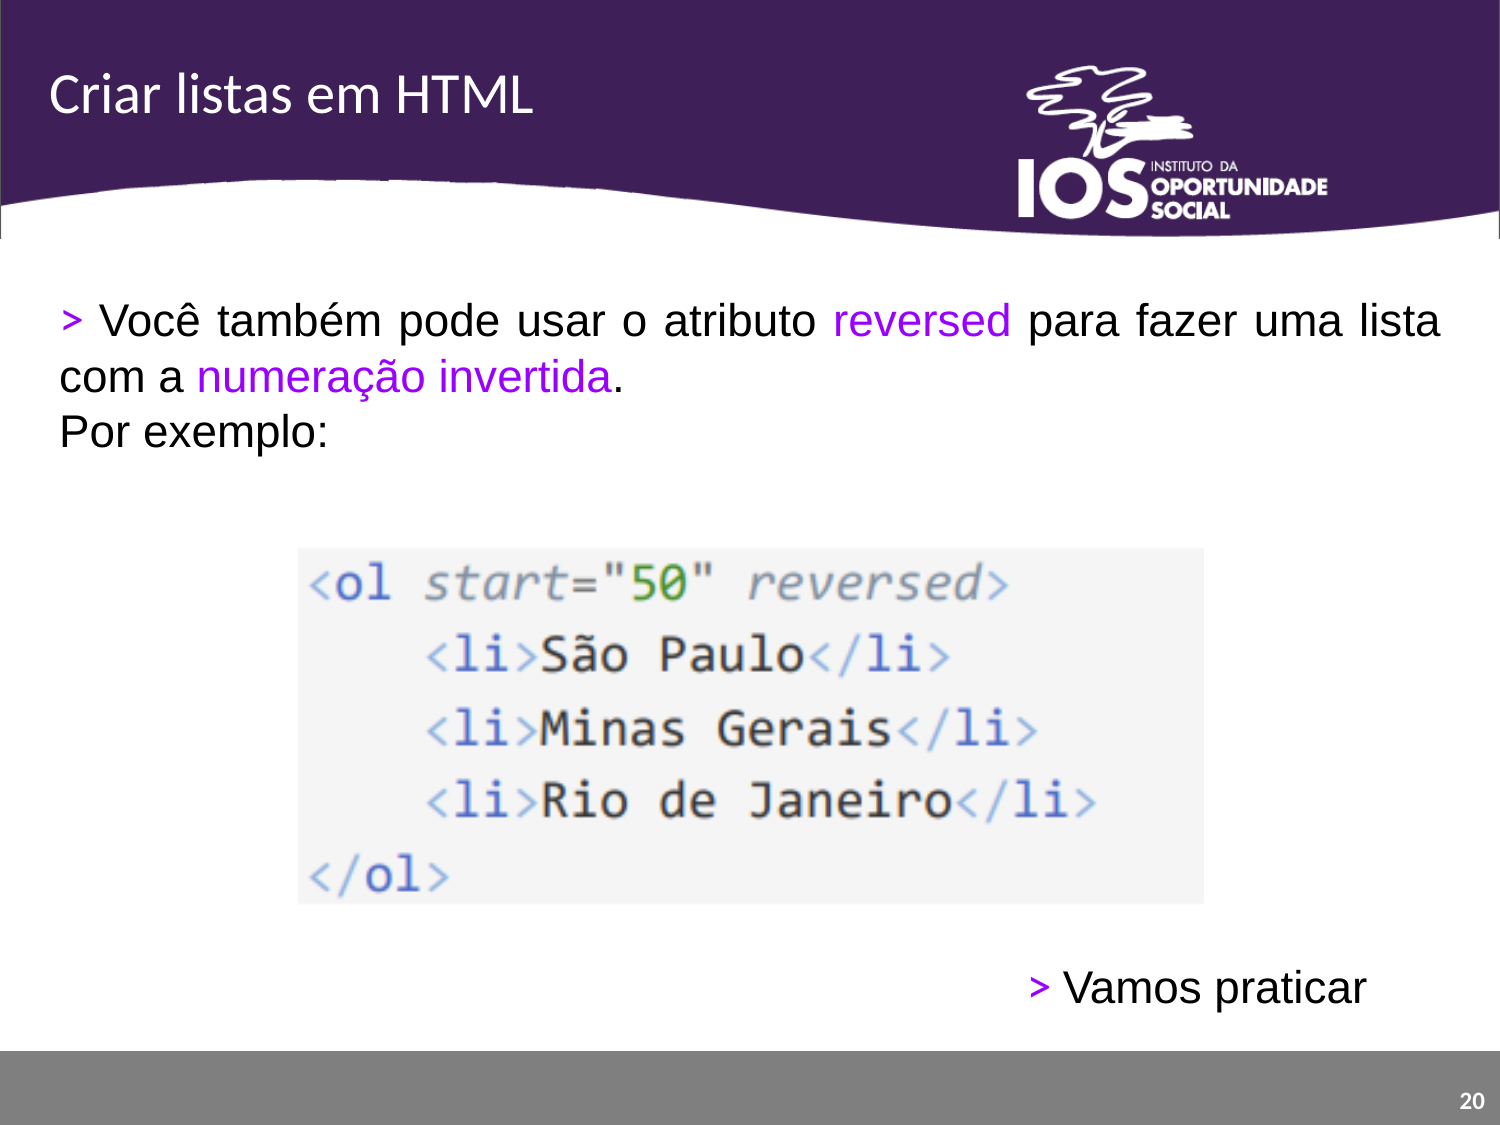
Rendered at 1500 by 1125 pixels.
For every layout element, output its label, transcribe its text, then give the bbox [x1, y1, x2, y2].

slide_number ‹#› [1149, 1069, 1500, 1125]
picture [295, 544, 1205, 915]
text_box [0, 1051, 1500, 1125]
text_box > Você também pode usar o atributo reversed para fazer uma lista com a numeração invertida. Por exemplo: [44, 271, 1456, 472]
text_box > Vamos praticar [1011, 938, 1447, 1029]
picture [0, 0, 1500, 240]
